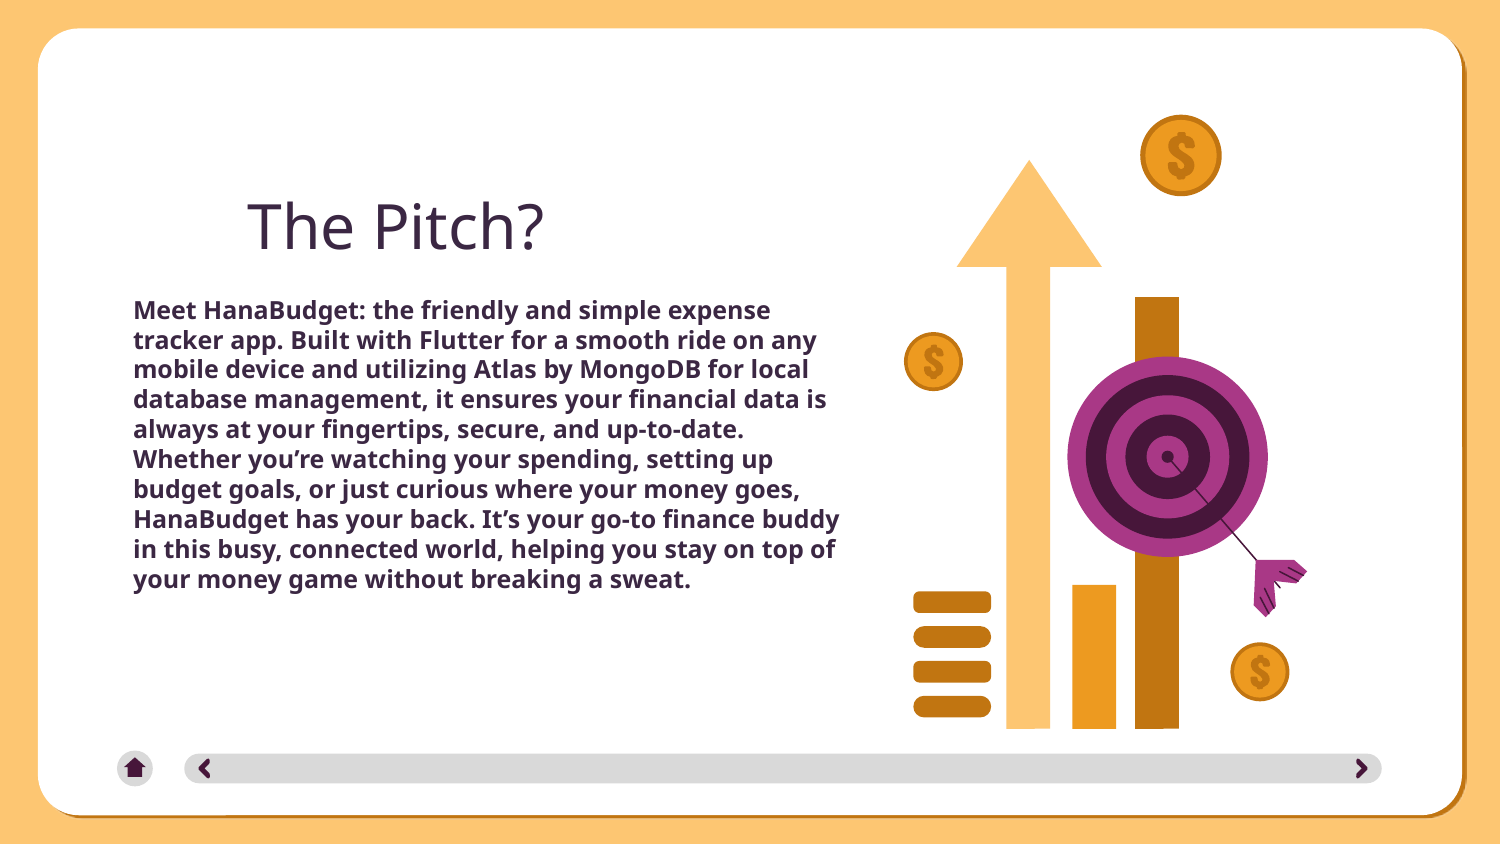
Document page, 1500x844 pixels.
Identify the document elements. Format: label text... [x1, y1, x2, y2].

title The Pitch? [232, 183, 894, 278]
subtitle Meet HanaBudget: the friendly and simple expense tracker app. Built with Flutter for a smooth ride on any mobile device and utilizing Atlas by MongoDB for local database management, it ensures your financial data is always at your fingertips, secure, and up-to-date. Whether you’re watching your spending, setting up budget goals, or just curious where your money goes, HanaBudget has your back. It’s your go-to finance buddy in this busy, connected world, helping you stay on top of your money game without breaking a sweat. [118, 279, 866, 593]
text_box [900, 114, 1308, 730]
